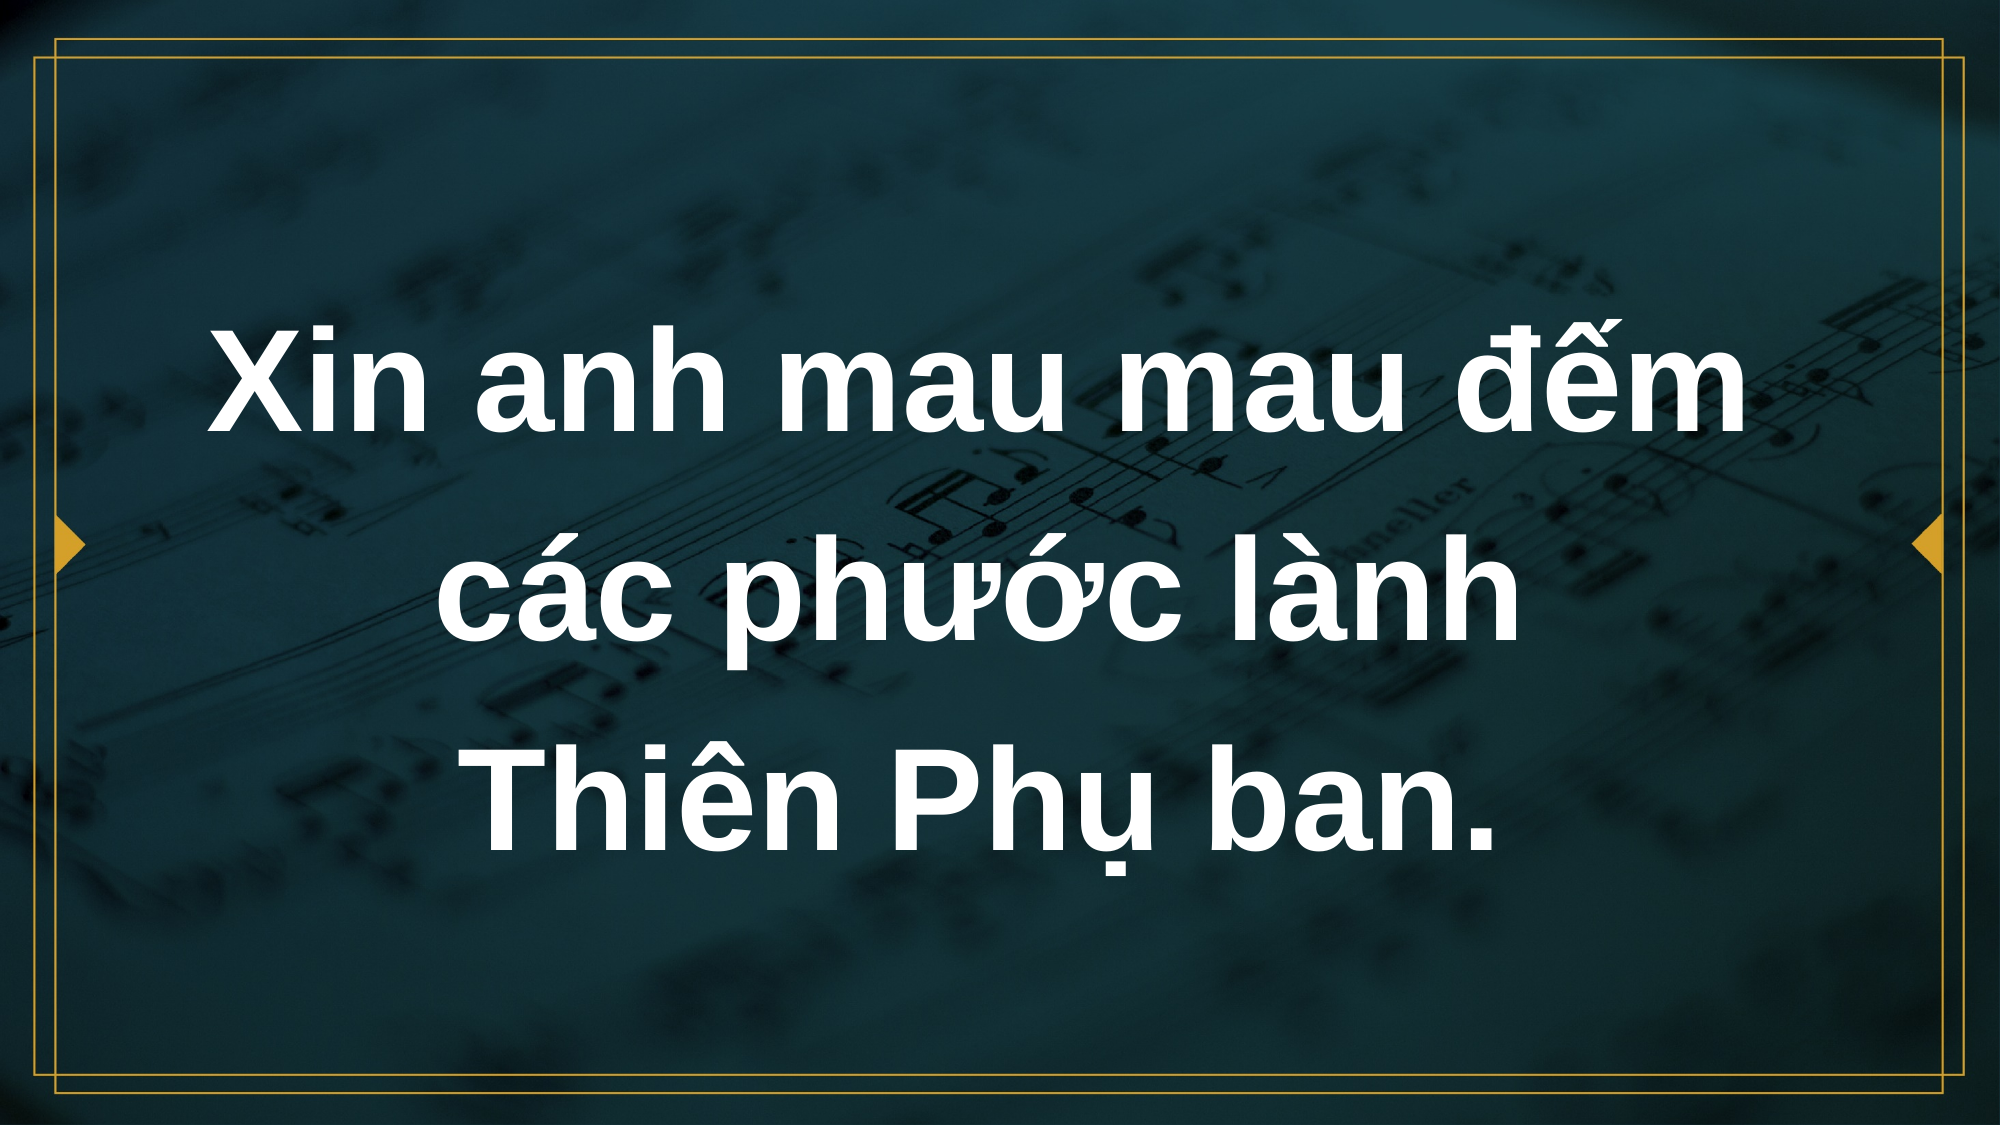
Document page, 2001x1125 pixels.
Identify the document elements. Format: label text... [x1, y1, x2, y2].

title Xin anh mau mau đếm các phước lành Thiên Phụ ban. [55, 53, 1945, 1077]
picture [0, 0, 2000, 1125]
